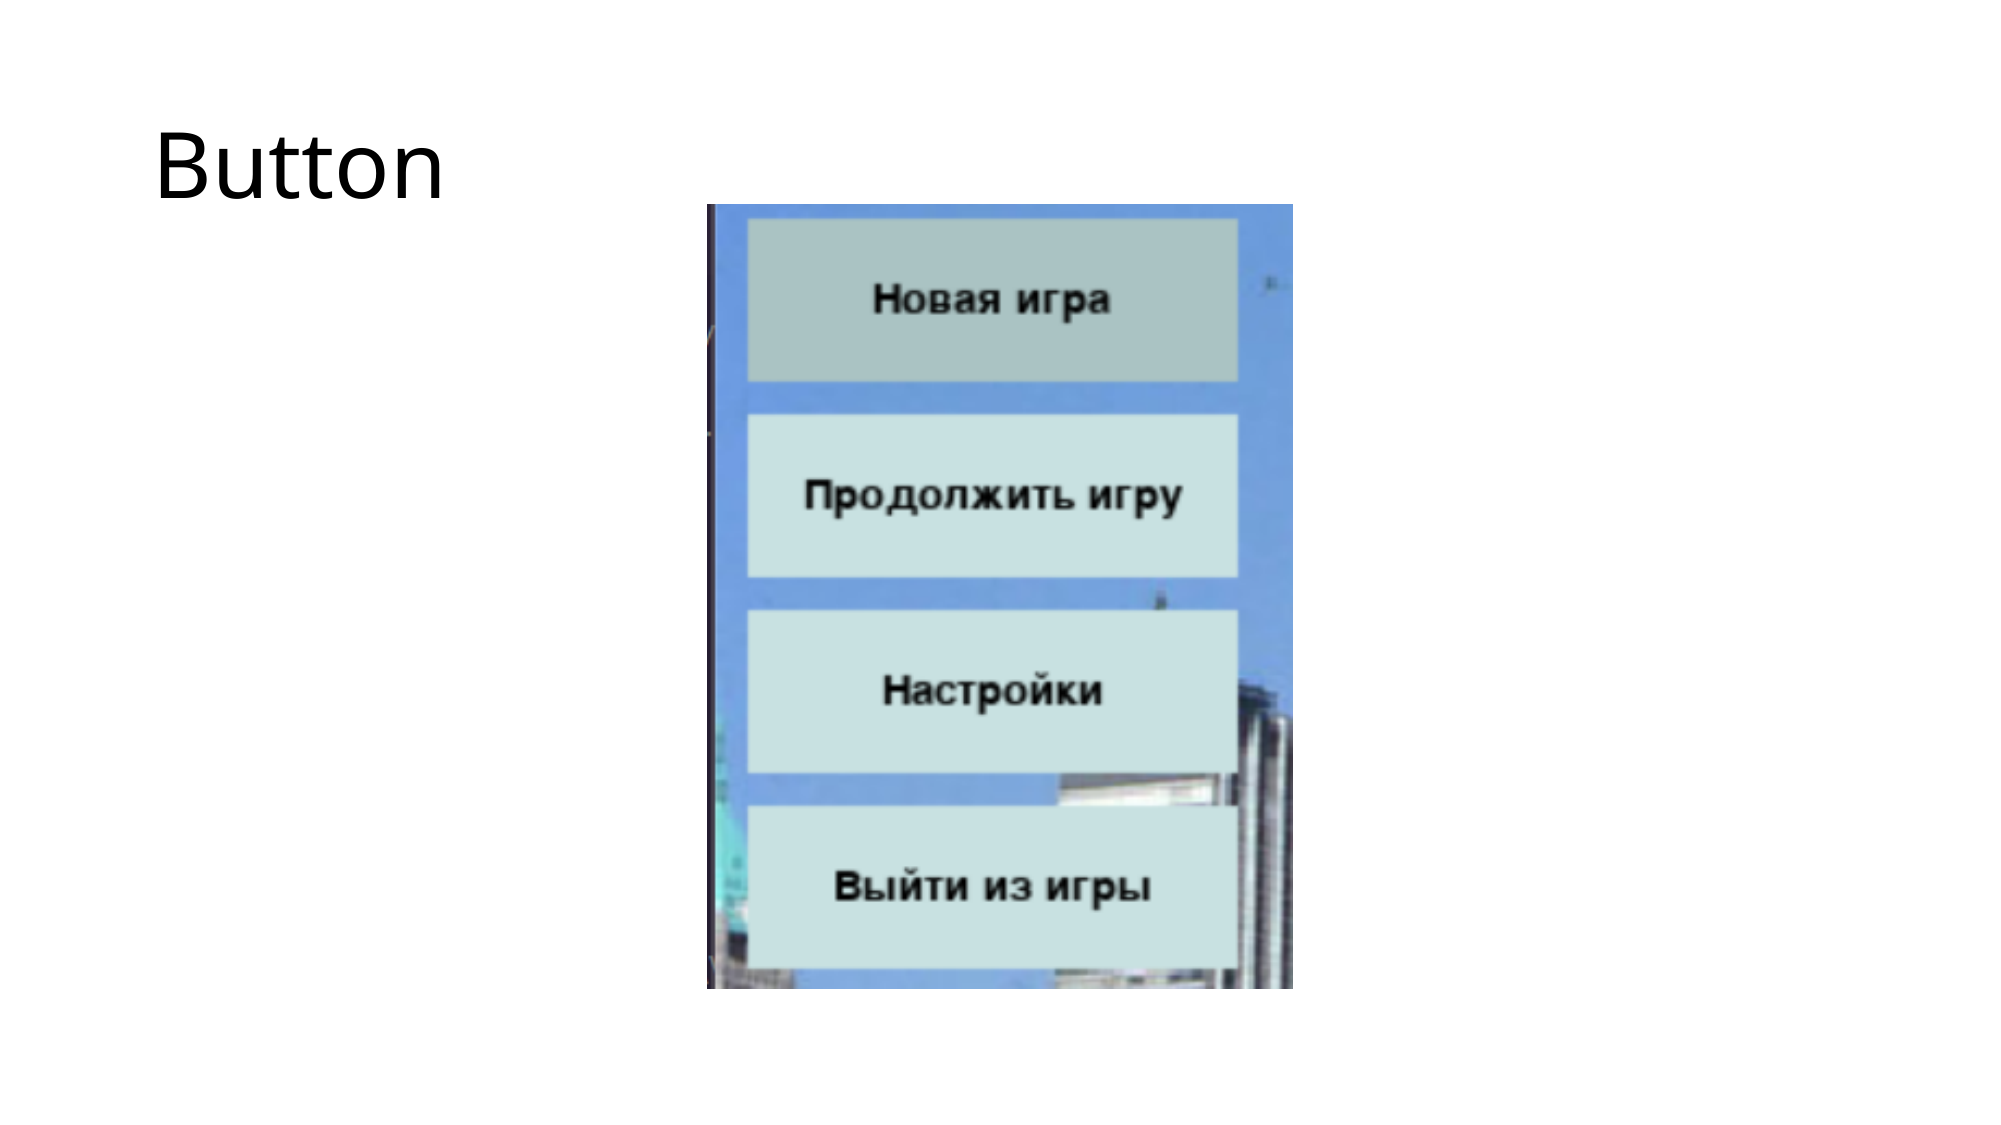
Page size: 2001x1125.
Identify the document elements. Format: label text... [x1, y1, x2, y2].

title Button [137, 59, 1863, 278]
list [707, 204, 1293, 989]
